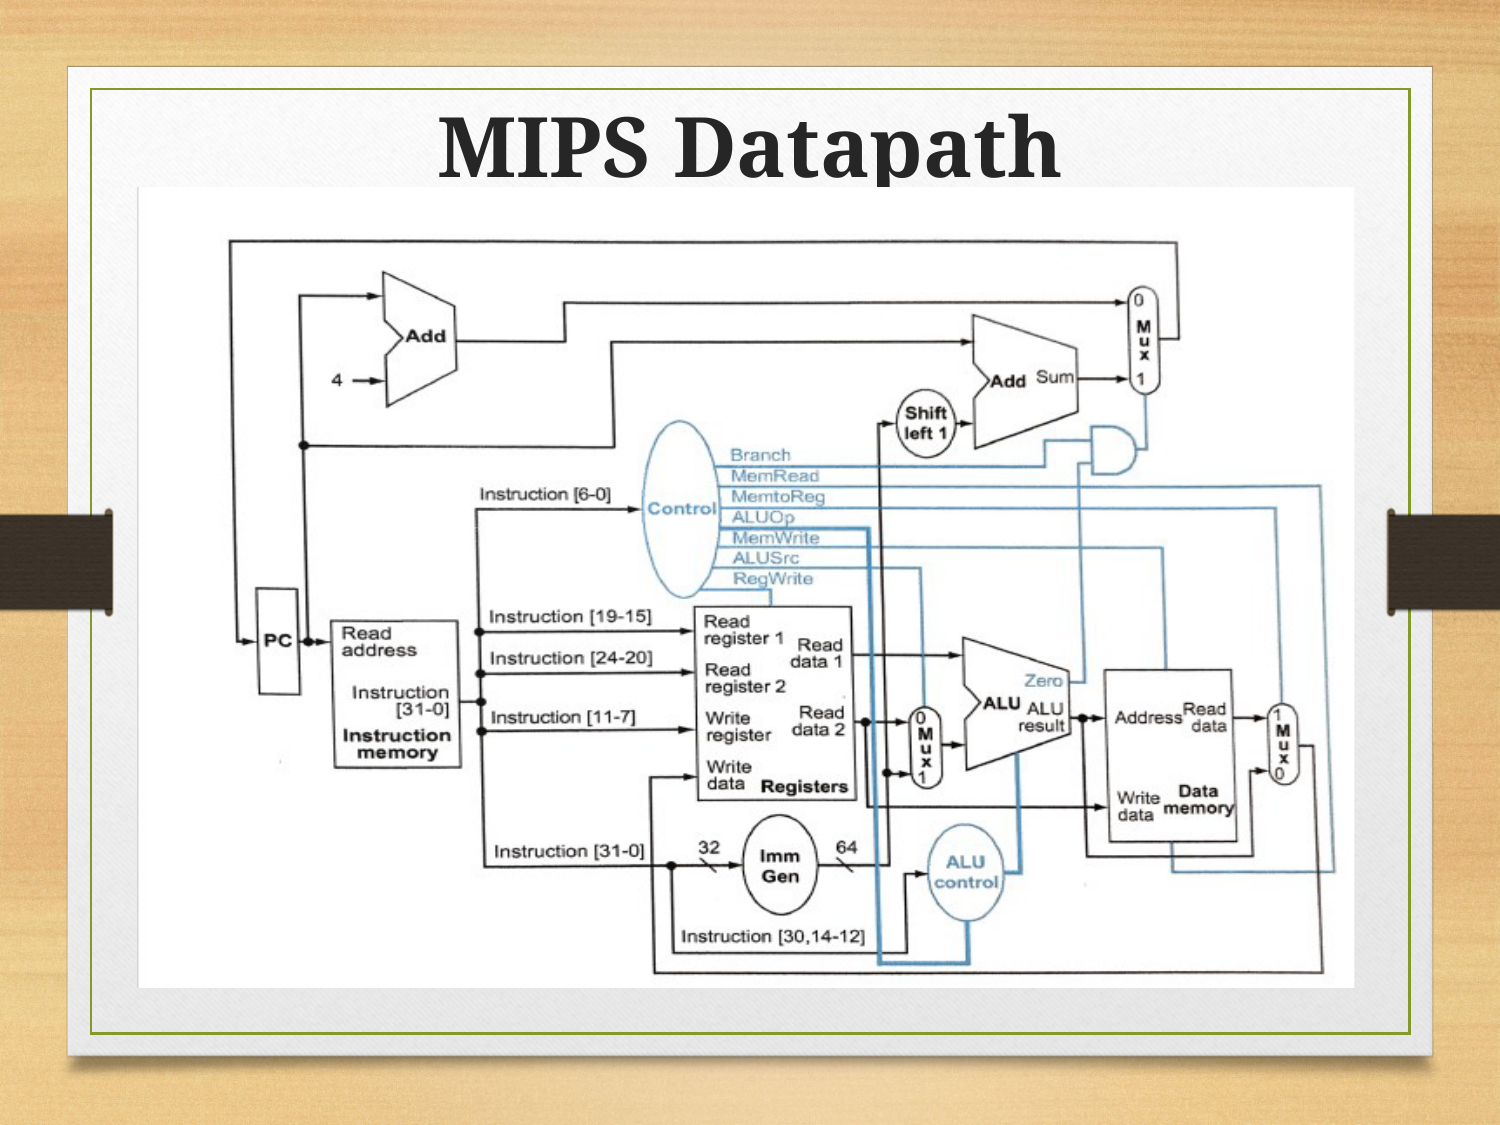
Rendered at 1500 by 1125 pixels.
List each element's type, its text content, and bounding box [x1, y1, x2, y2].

picture [0, 0, 1500, 1125]
title MIPS Datapath [87, 37, 1413, 252]
